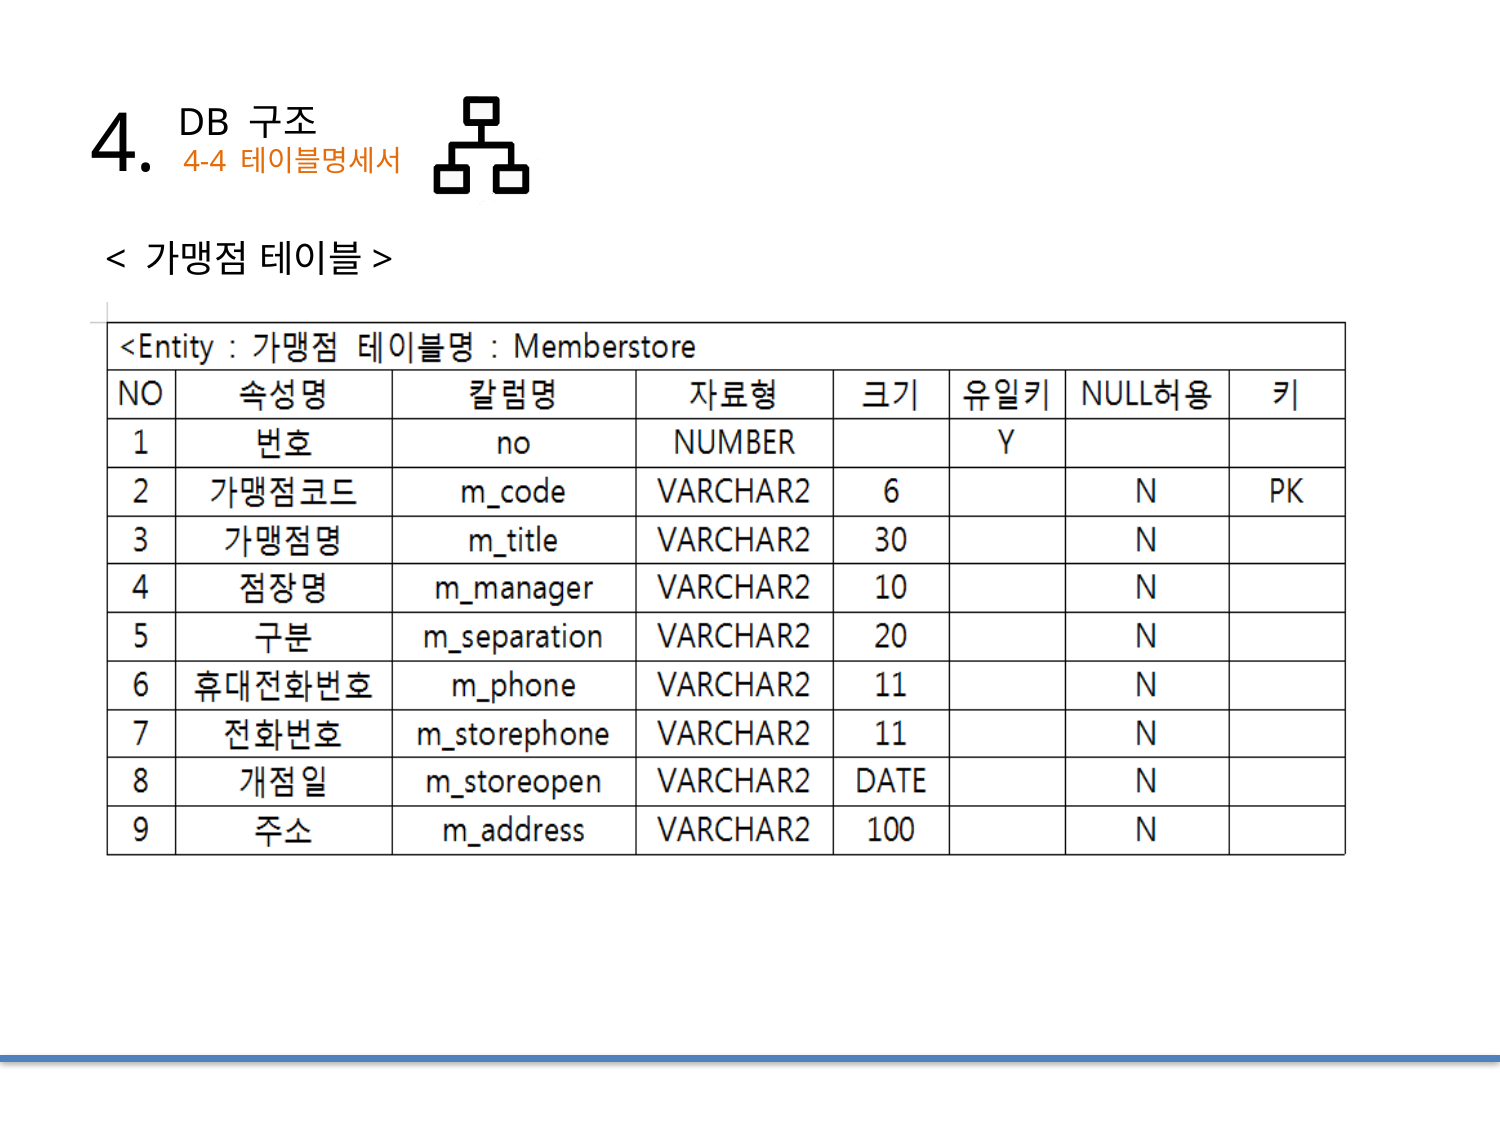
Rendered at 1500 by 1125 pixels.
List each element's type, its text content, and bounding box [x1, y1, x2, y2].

picture [90, 302, 1359, 870]
picture [407, 86, 550, 213]
title 4. [75, 45, 172, 233]
text_box DB 구조 4-4 테이블명세서 [153, 90, 403, 185]
text_box < 가맹점 테이블> [90, 227, 586, 288]
